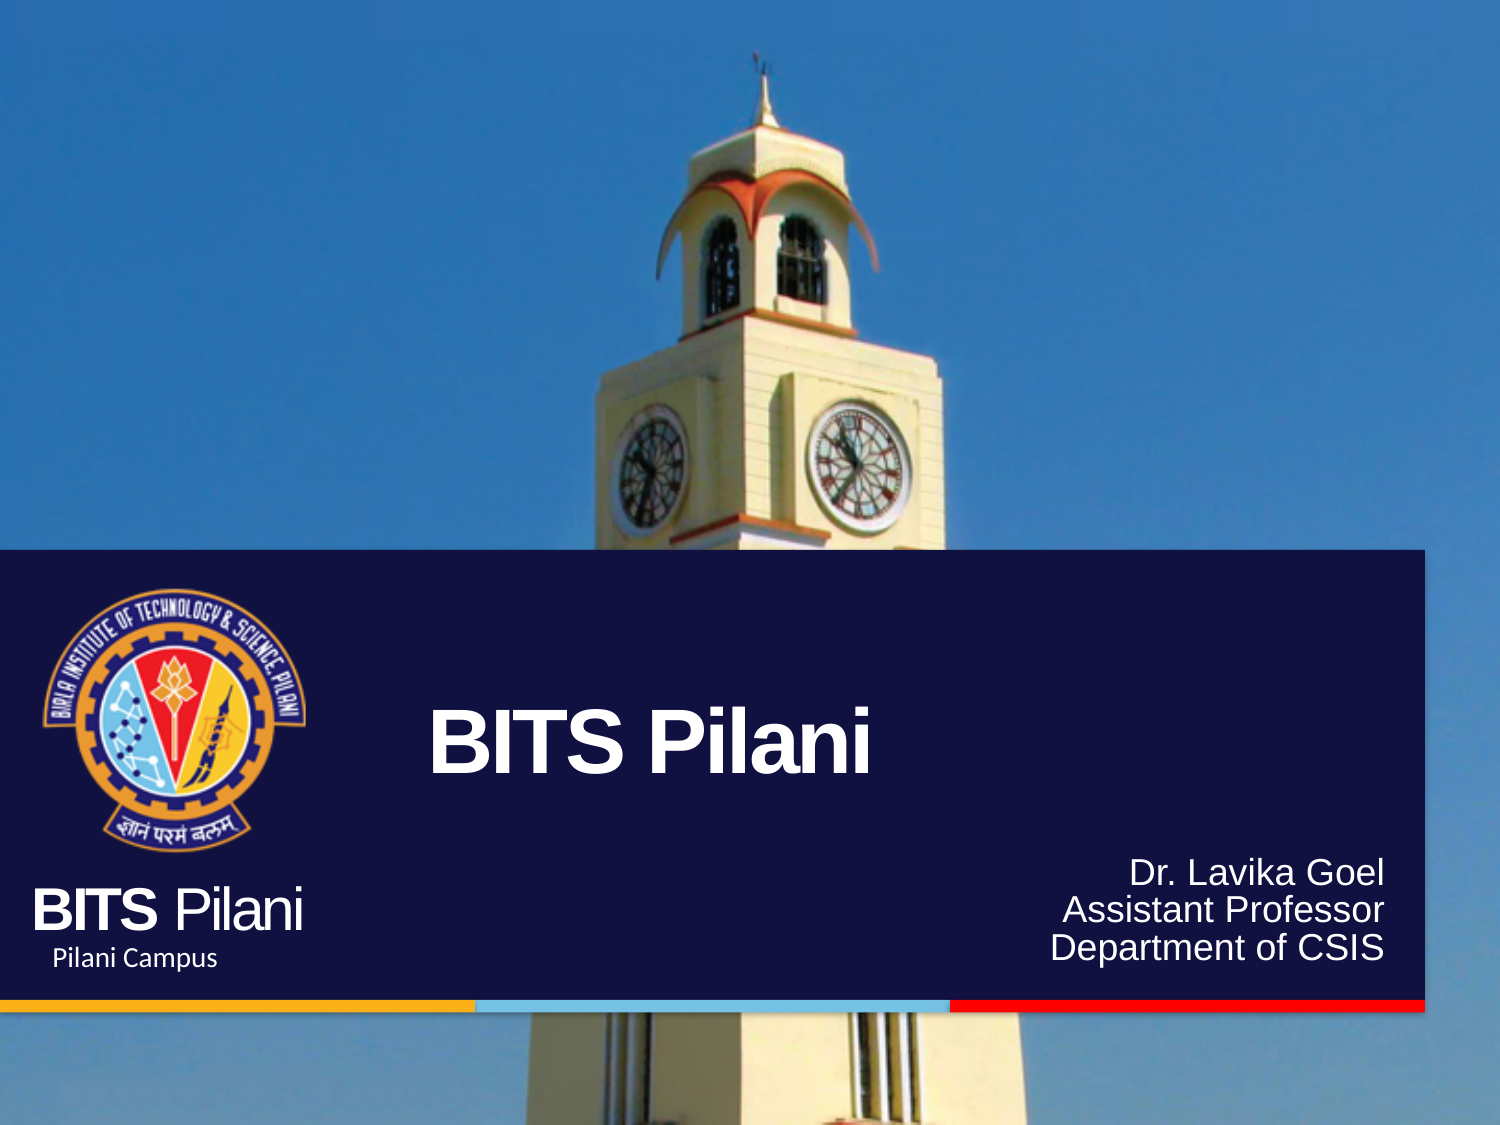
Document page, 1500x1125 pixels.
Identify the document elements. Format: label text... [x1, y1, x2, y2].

title BITS Pilani [412, 624, 1400, 875]
picture [0, 0, 1500, 1125]
text_box Pilani Campus [37, 931, 363, 981]
list Dr. Lavika Goel Assistant Professor Department of CSIS [412, 887, 1400, 975]
